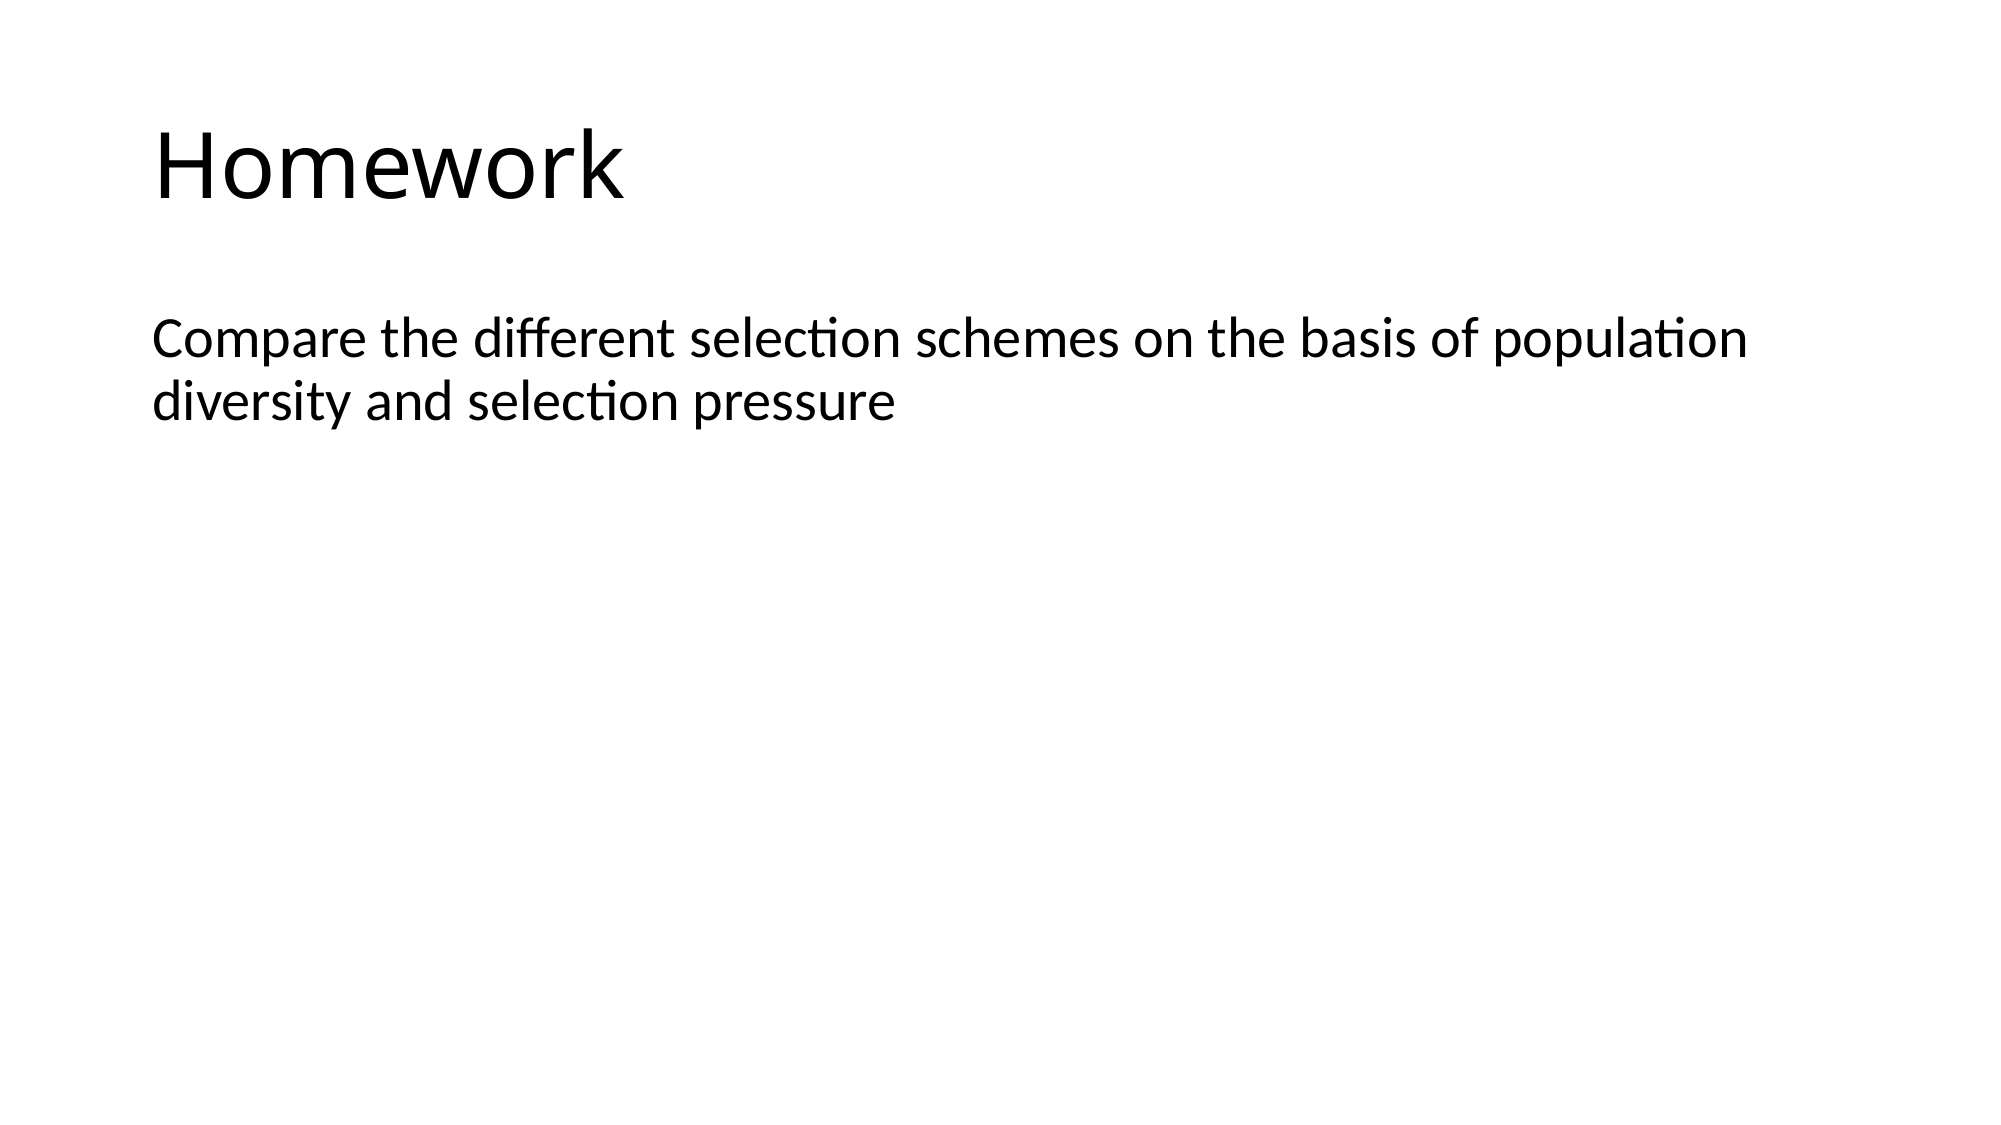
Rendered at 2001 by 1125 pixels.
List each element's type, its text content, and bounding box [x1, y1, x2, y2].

title Homework [137, 59, 1863, 278]
list Compare the different selection schemes on the basis of population diversity and selection pressure [137, 299, 1863, 1014]
